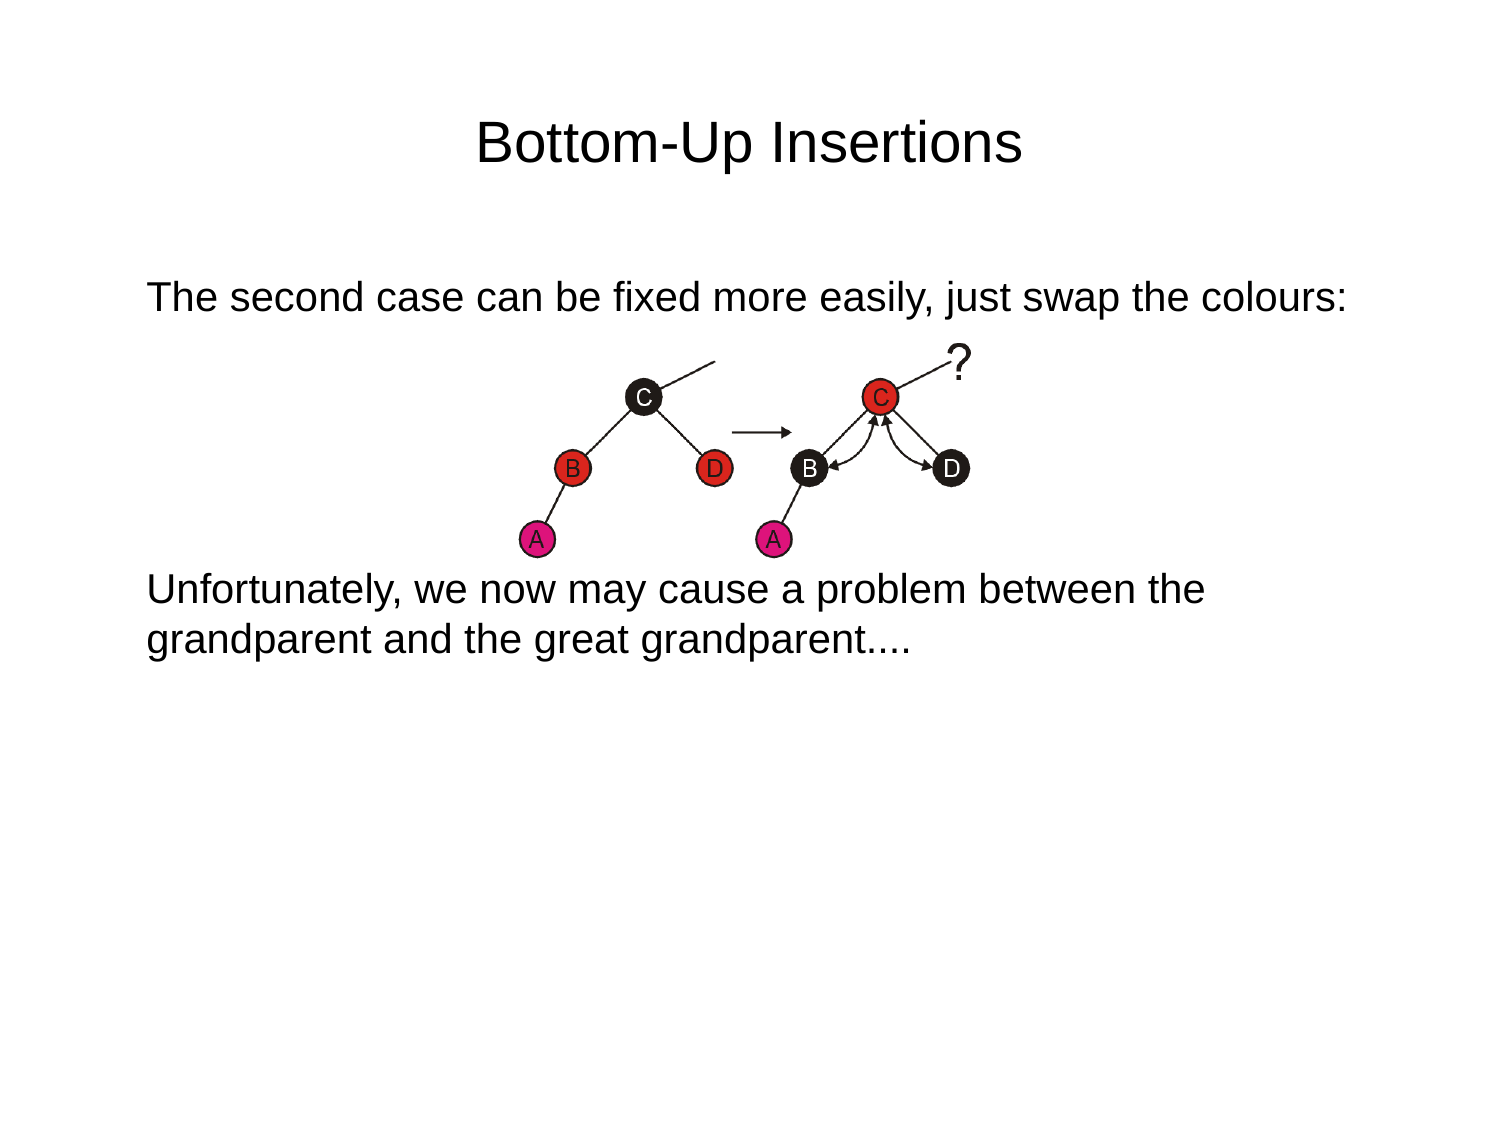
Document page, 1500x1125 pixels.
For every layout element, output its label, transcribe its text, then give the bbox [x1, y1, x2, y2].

picture [513, 337, 975, 563]
list The second case can be fixed more easily, just swap the colours: Unfortunately, we now may cause a problem between the grandparent and the great grandparent.... [74, 262, 1426, 1006]
title Bottom-Up Insertions [74, 44, 1426, 233]
